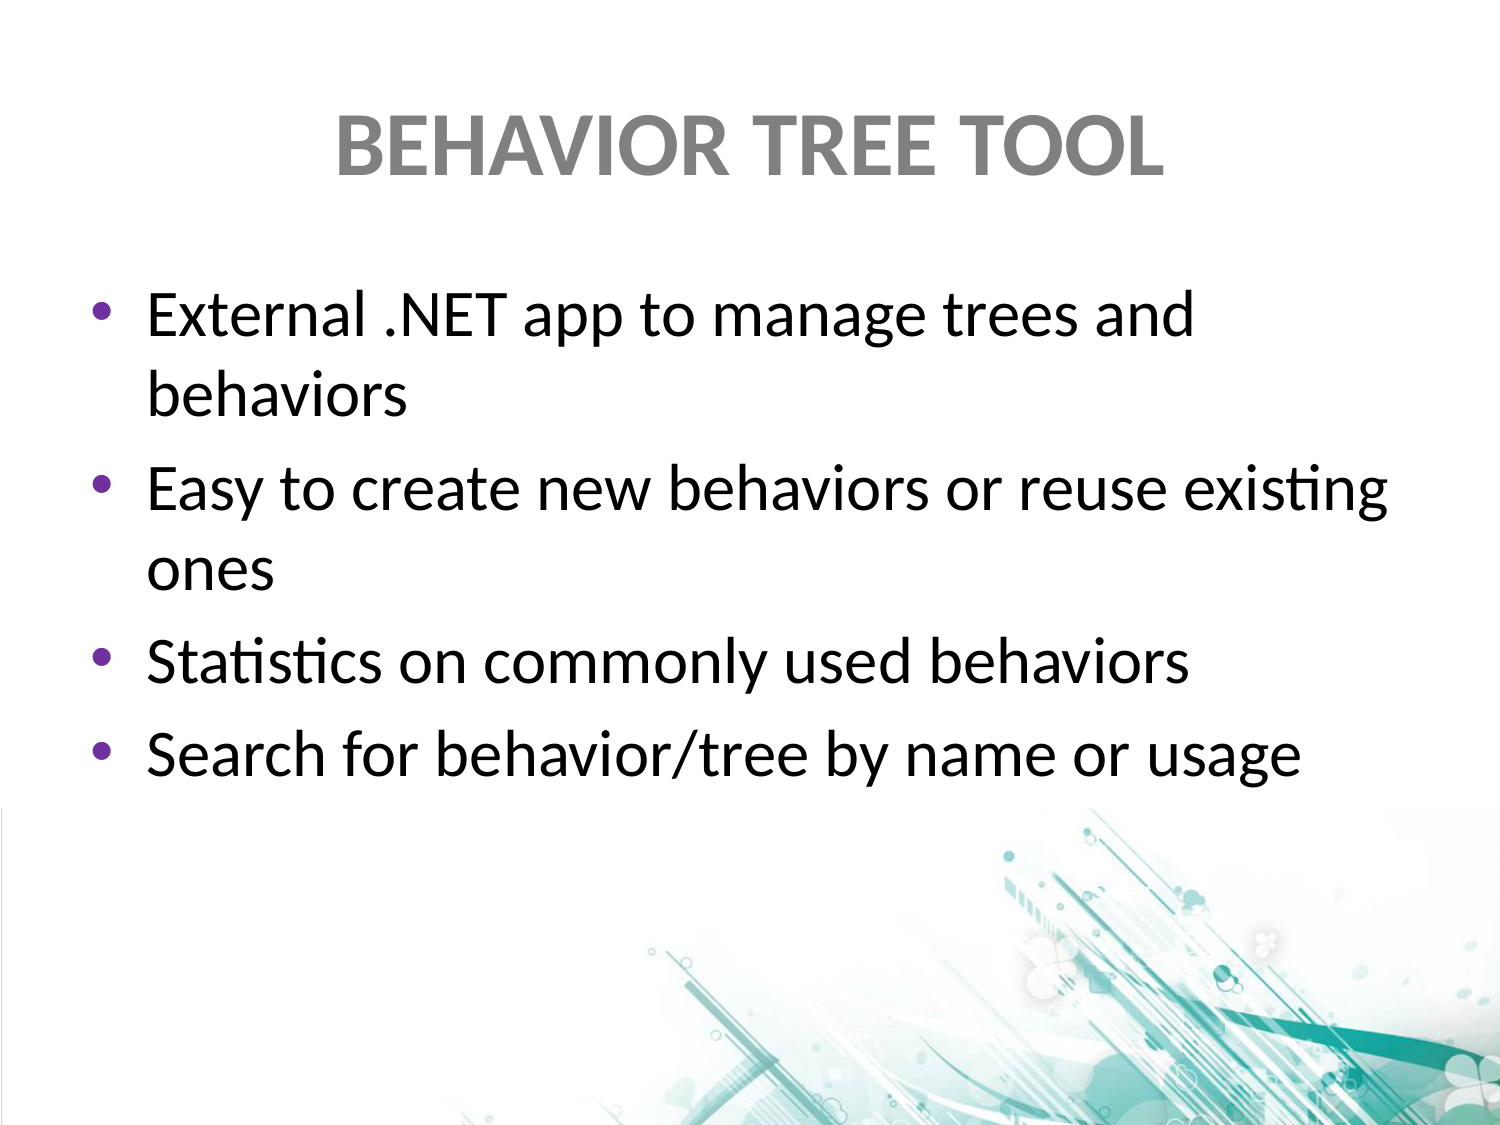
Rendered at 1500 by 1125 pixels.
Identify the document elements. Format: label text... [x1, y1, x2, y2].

picture [1, 808, 1500, 1125]
list External .NET app to manage trees and behaviors Easy to create new behaviors or reuse existing ones Statistics on commonly used behaviors Search for behavior/tree by name or usage [74, 262, 1426, 1006]
title Behavior tree tool [75, 45, 1425, 233]
